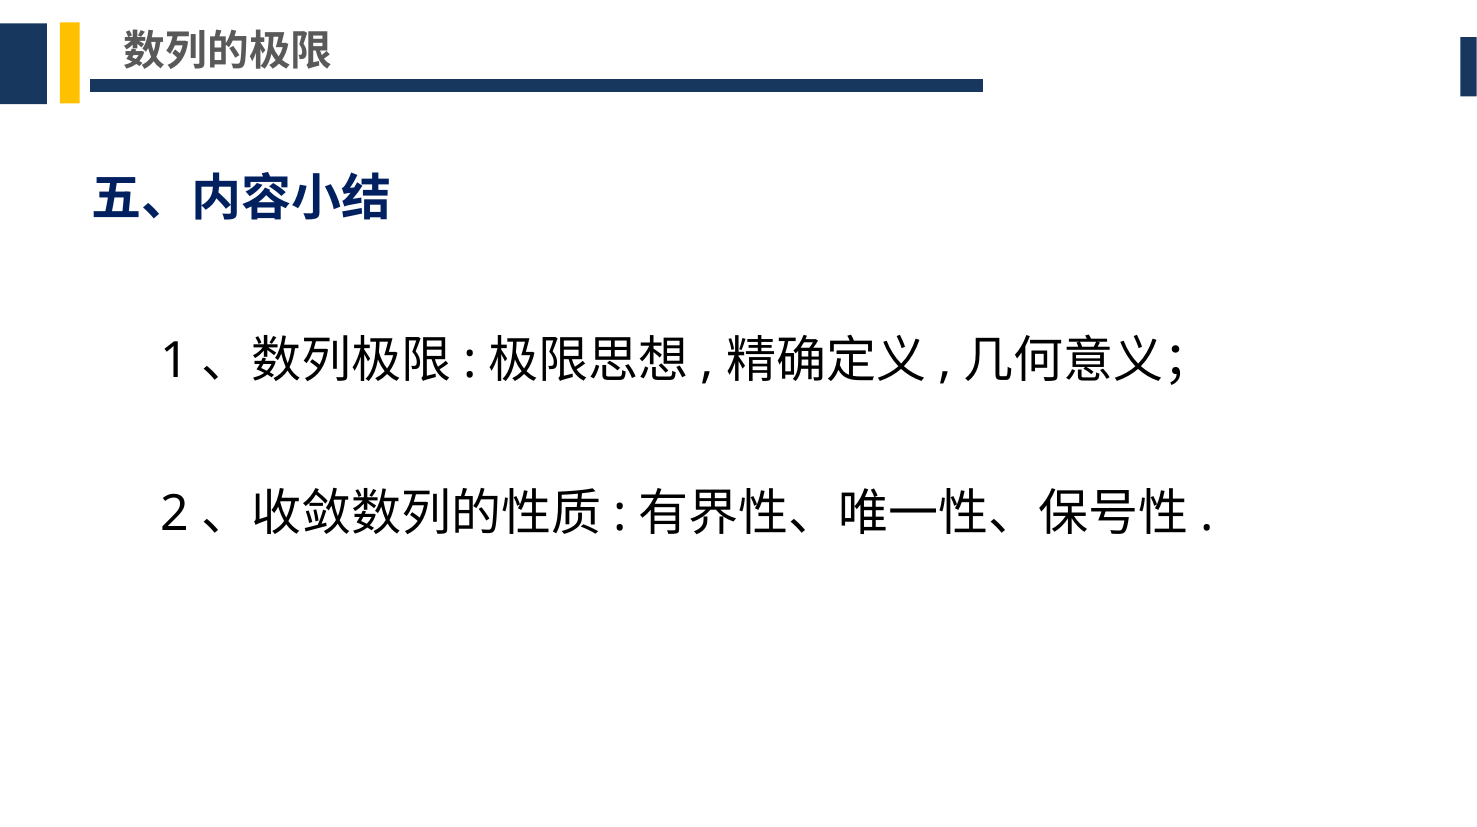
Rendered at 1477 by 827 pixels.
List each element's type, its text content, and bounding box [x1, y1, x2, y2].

text_box 1、数列极限:极限思想,精确定义,几何意义； [145, 259, 1424, 515]
text_box 五、内容小结 [76, 157, 911, 233]
text_box 数列的极限 [124, 23, 621, 74]
text_box 2、收敛数列的性质:有界性、唯一性、保号性. [145, 413, 1359, 549]
